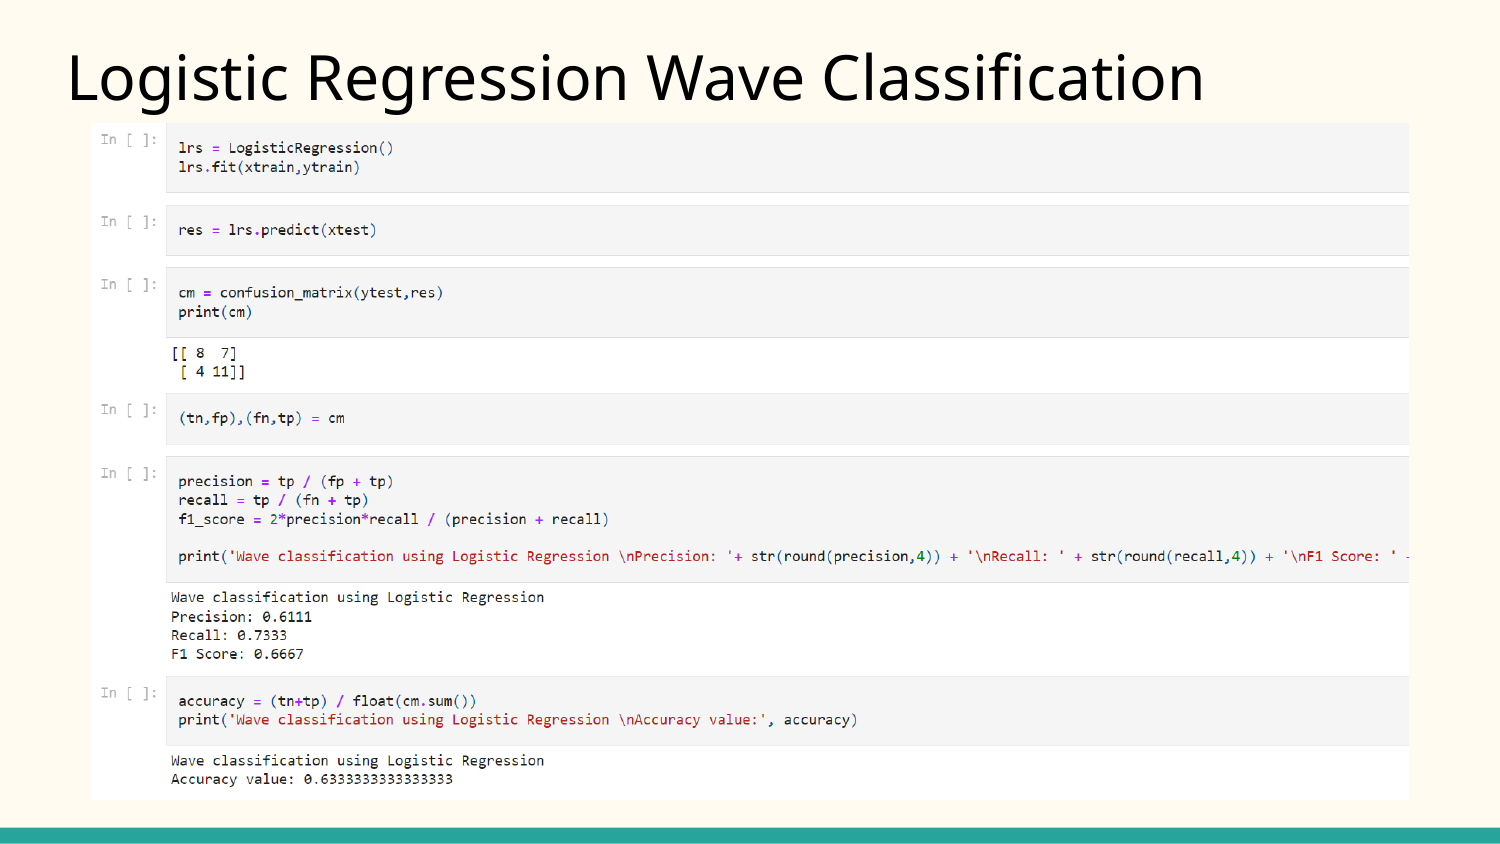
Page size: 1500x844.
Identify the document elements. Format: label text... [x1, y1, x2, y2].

title Logistic Regression Wave Classification [51, 22, 1449, 124]
picture [91, 123, 1409, 800]
